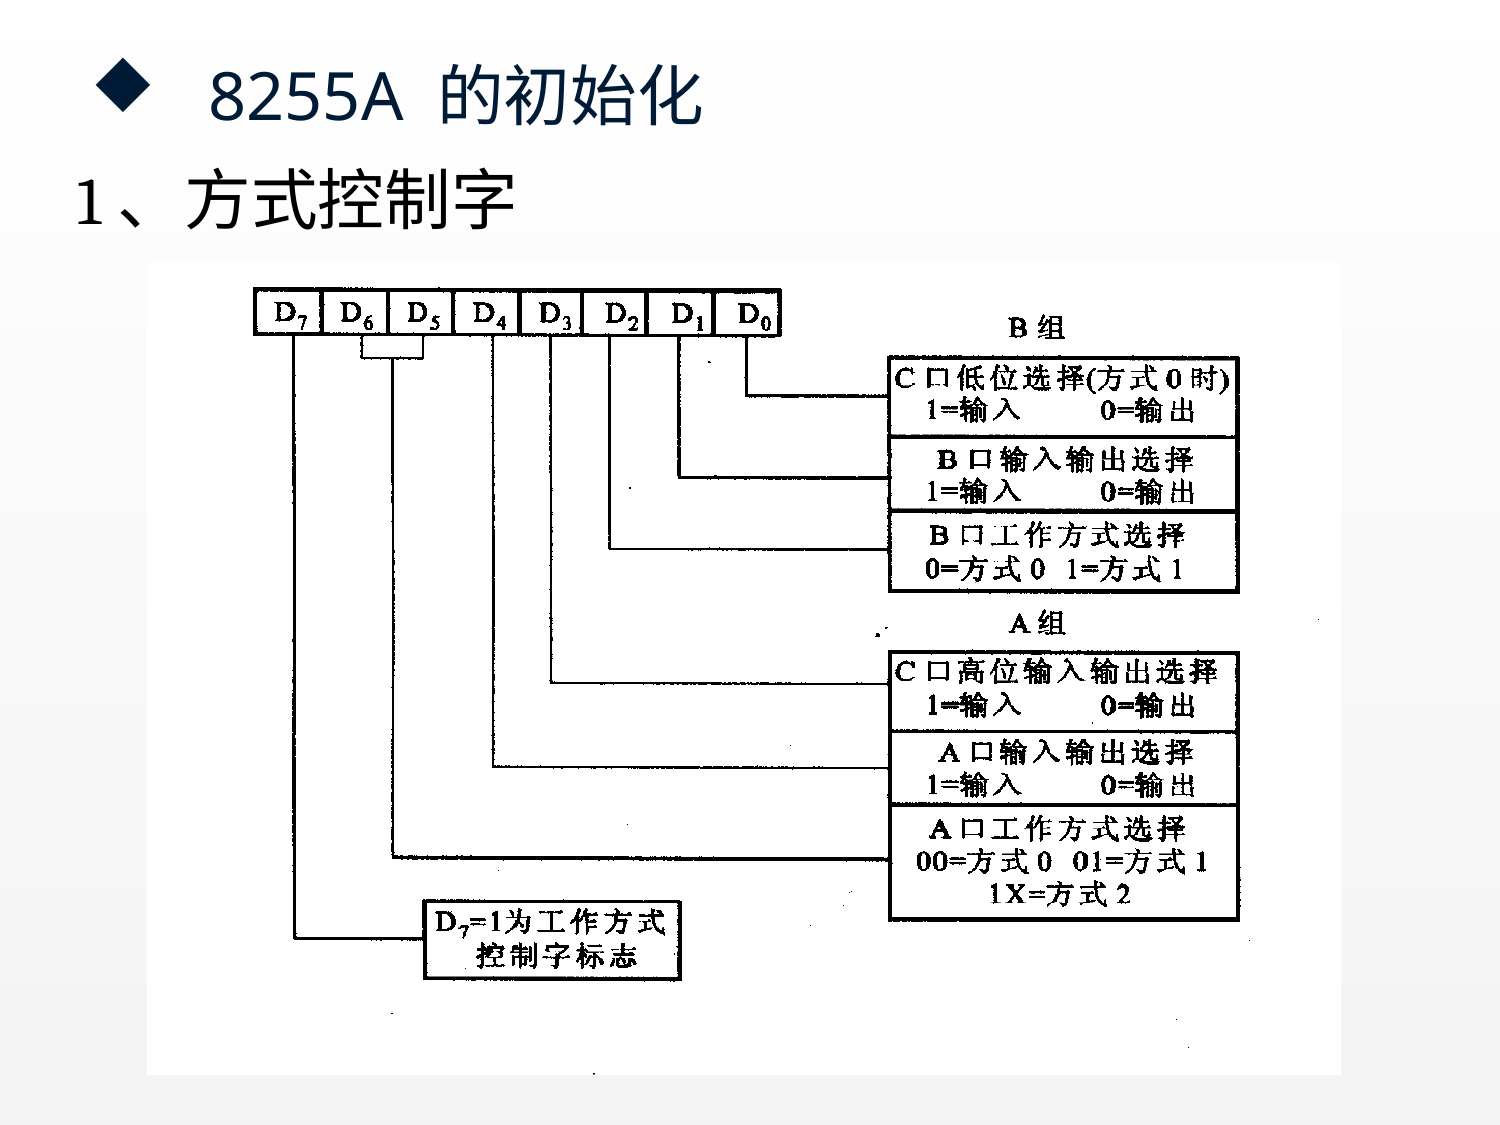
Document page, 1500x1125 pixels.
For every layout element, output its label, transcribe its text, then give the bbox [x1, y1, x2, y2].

list 1、方式控制字 [62, 149, 1438, 1076]
title 8255A 的初始化 [74, 49, 1351, 138]
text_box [147, 261, 1342, 1076]
